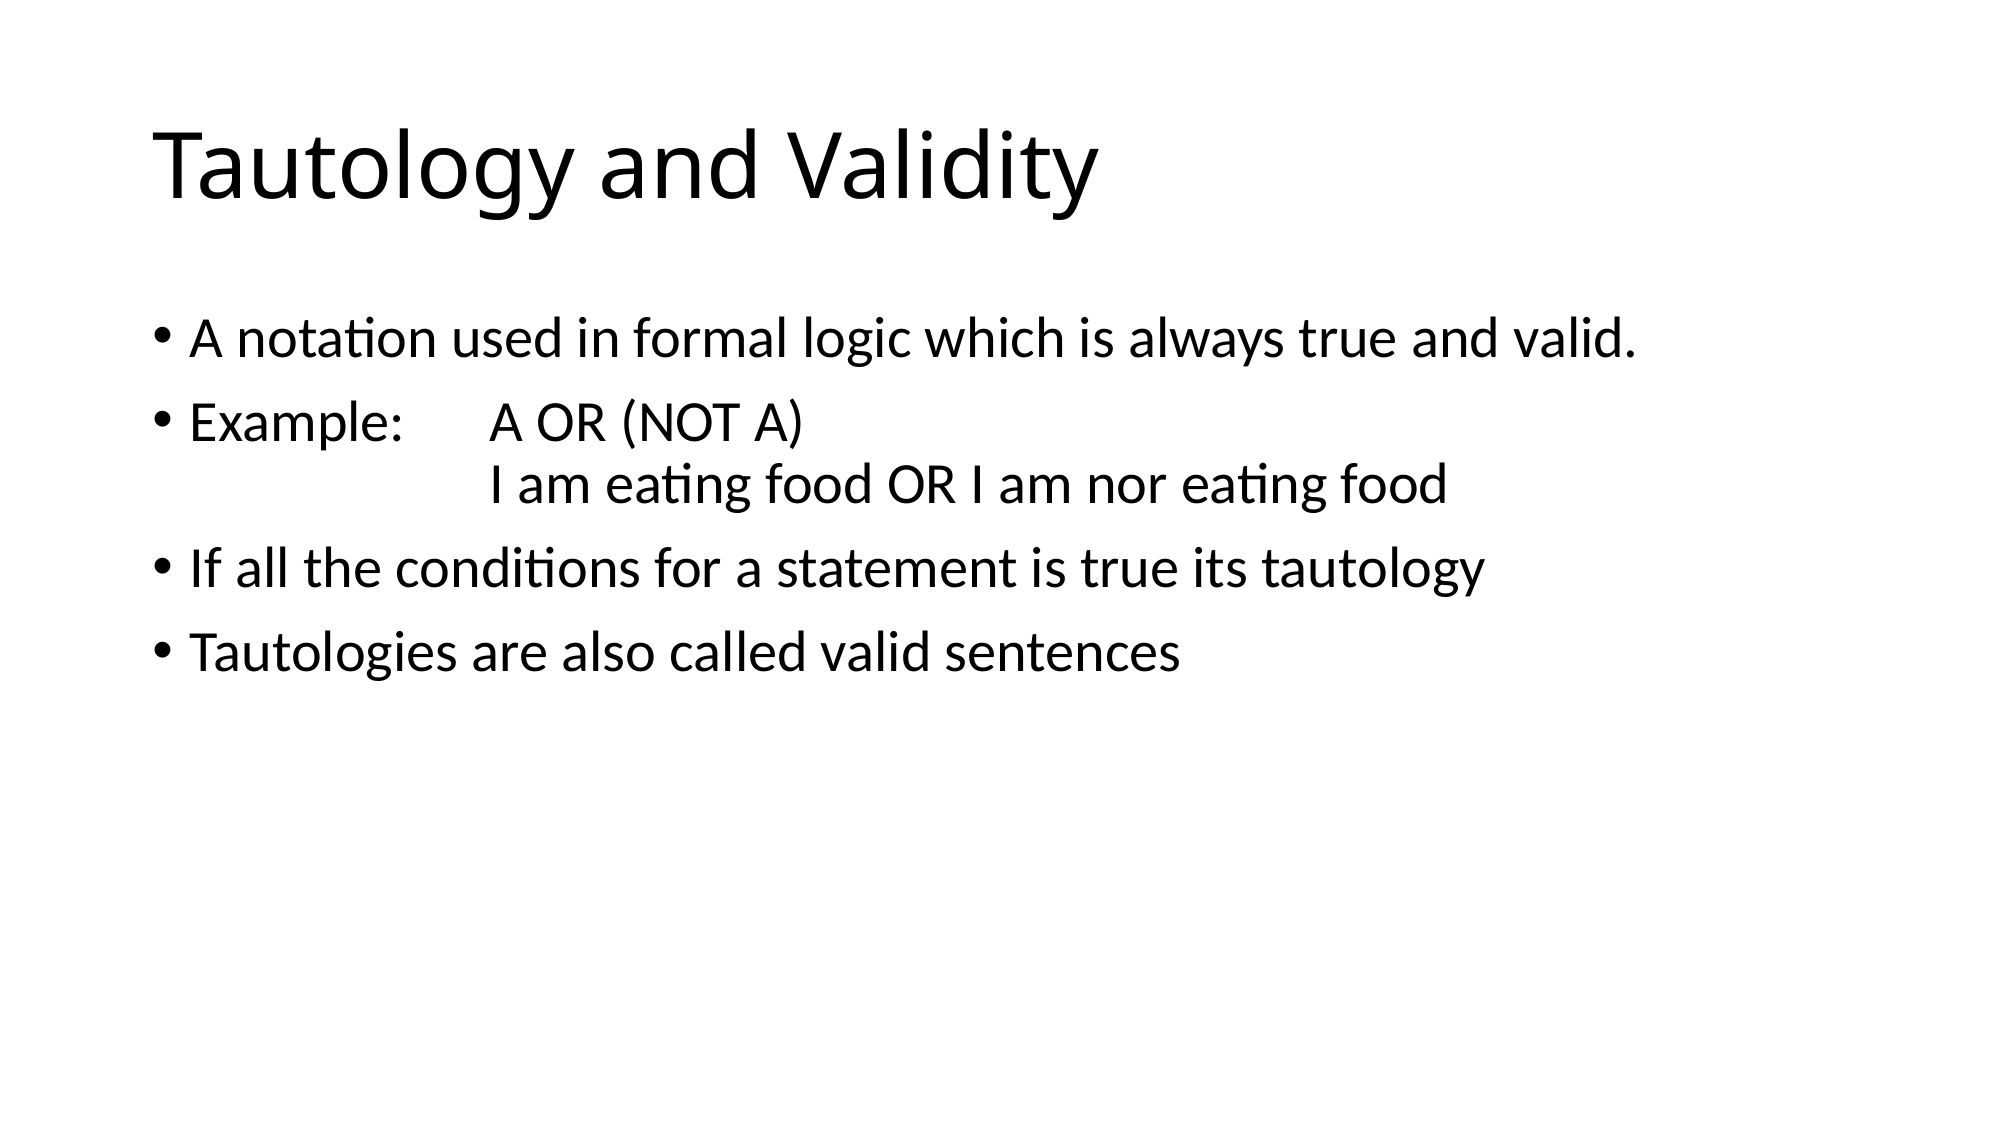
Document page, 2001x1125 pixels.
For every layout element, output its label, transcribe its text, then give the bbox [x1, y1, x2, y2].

title Tautology and Validity [137, 59, 1863, 278]
list A notation used in formal logic which is always true and valid. Example: A OR (NOT A) I am eating food OR I am nor eating food If all the conditions for a statement is true its tautology Tautologies are also called valid sentences [137, 299, 1863, 1014]
